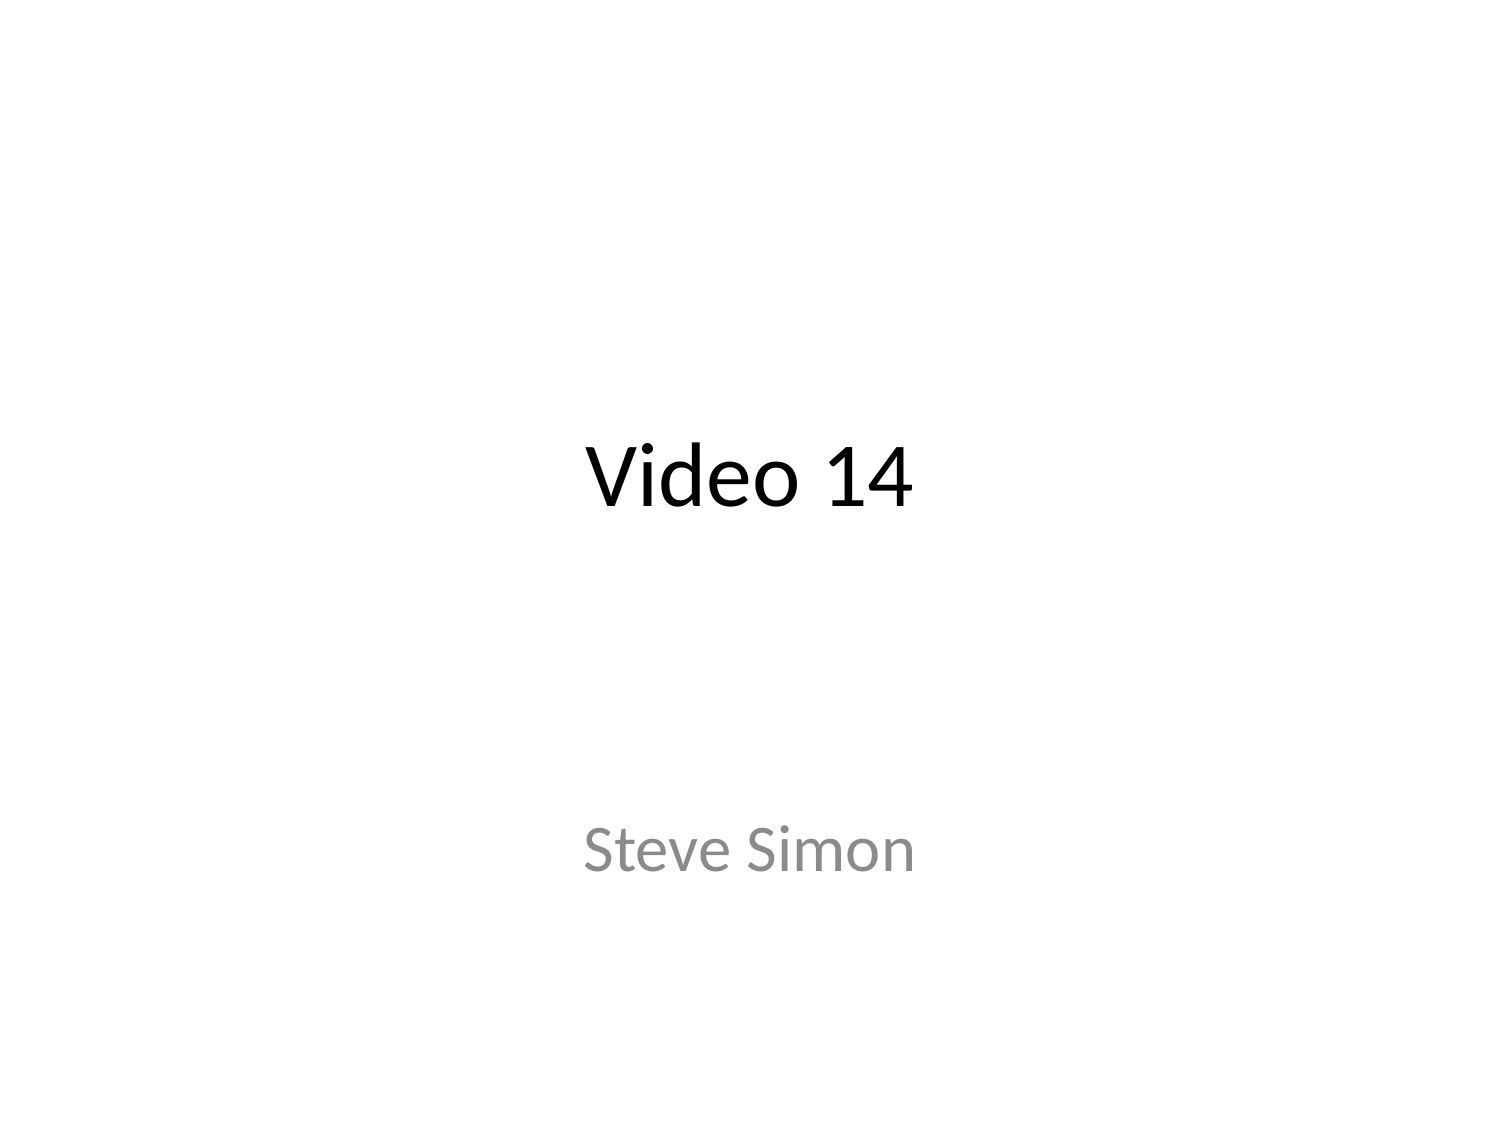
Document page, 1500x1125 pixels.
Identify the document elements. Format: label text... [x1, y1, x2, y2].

title Video 14 [112, 349, 1388, 591]
subtitle Steve Simon [225, 637, 1275, 925]
